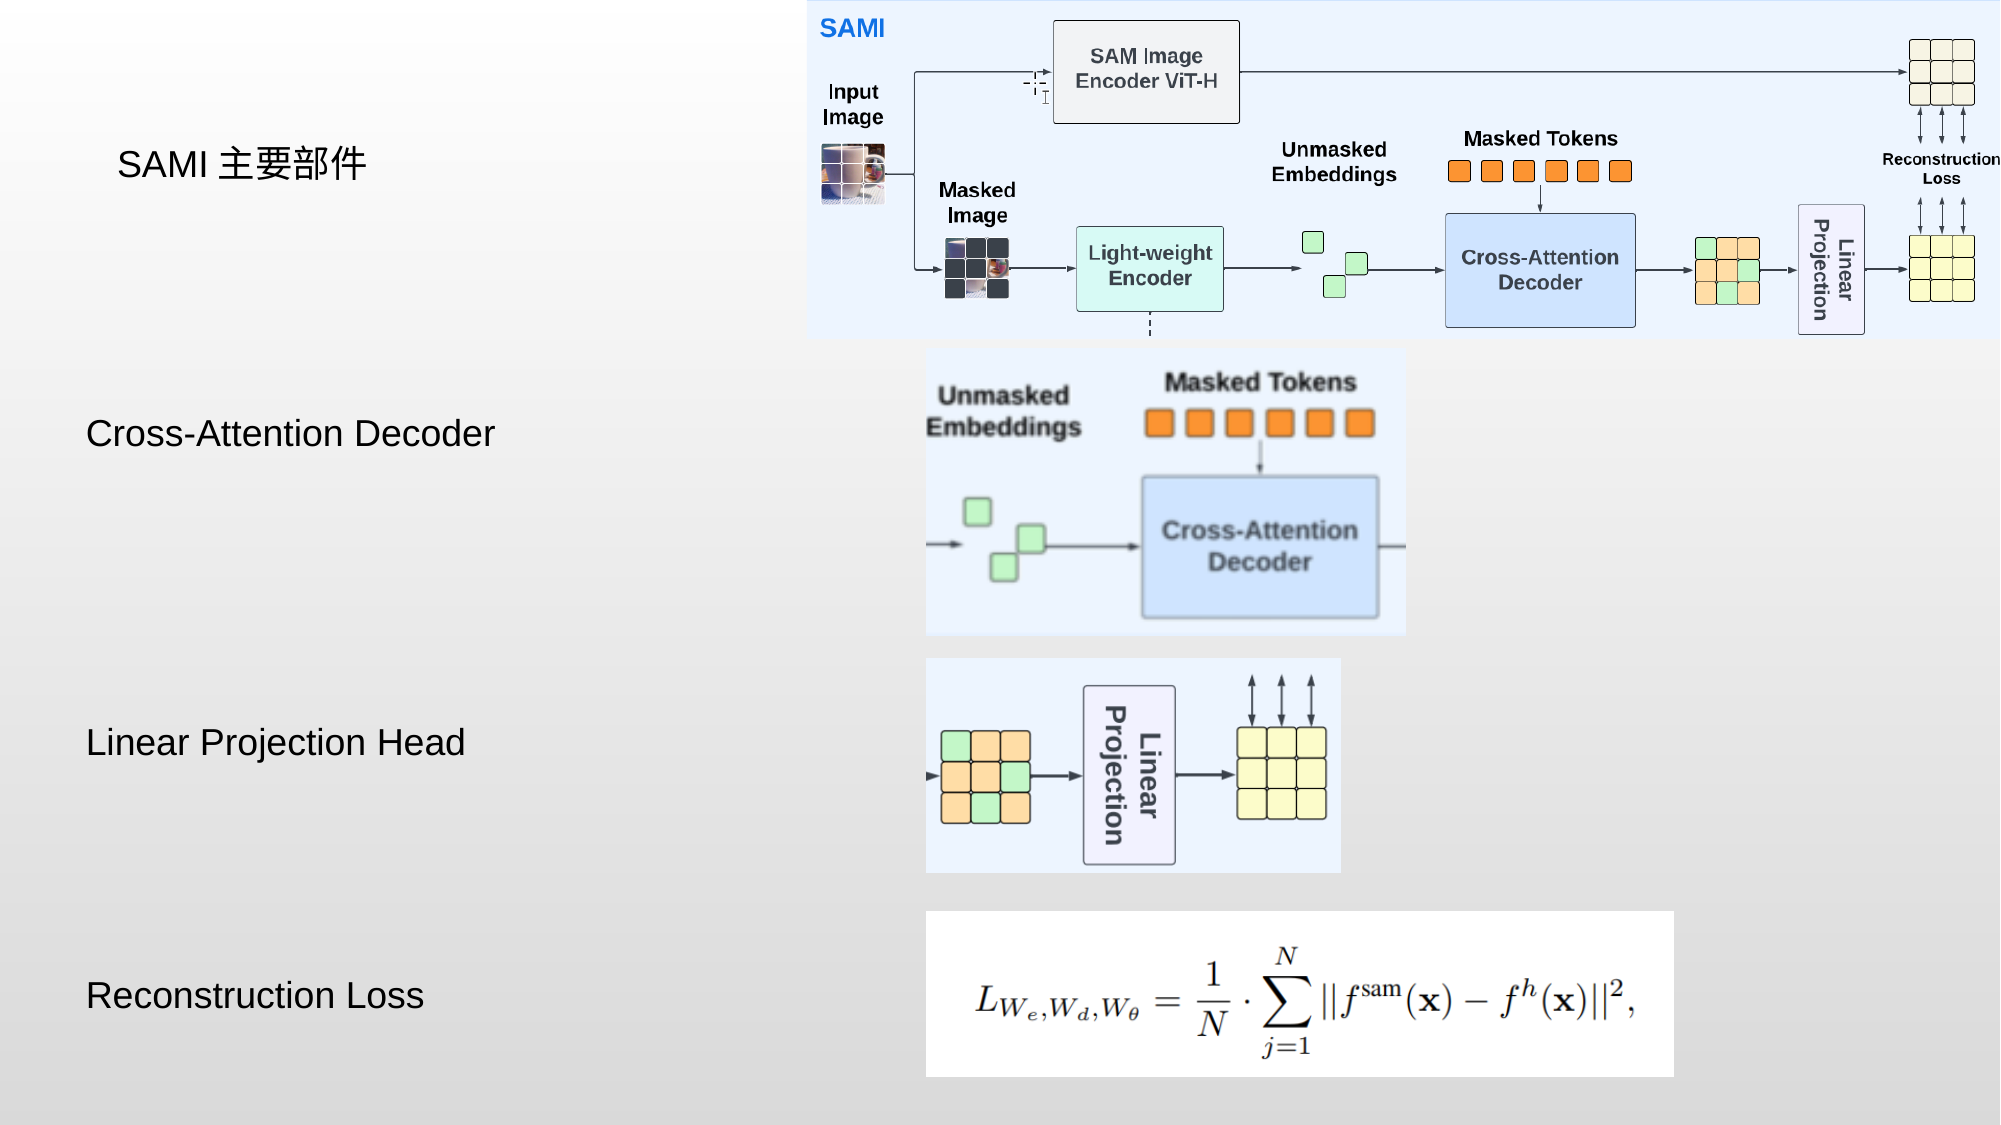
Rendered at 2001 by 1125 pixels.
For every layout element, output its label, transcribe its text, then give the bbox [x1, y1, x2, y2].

text_box Linear Projection Head [71, 710, 485, 771]
text_box Cross-Attention Decoder [70, 401, 620, 461]
picture [926, 348, 1406, 636]
text_box SAMI主要部件 [102, 132, 604, 193]
picture [806, 0, 2000, 339]
picture [926, 658, 1341, 873]
picture [926, 911, 1674, 1077]
text_box Reconstruction Loss [71, 964, 926, 1024]
